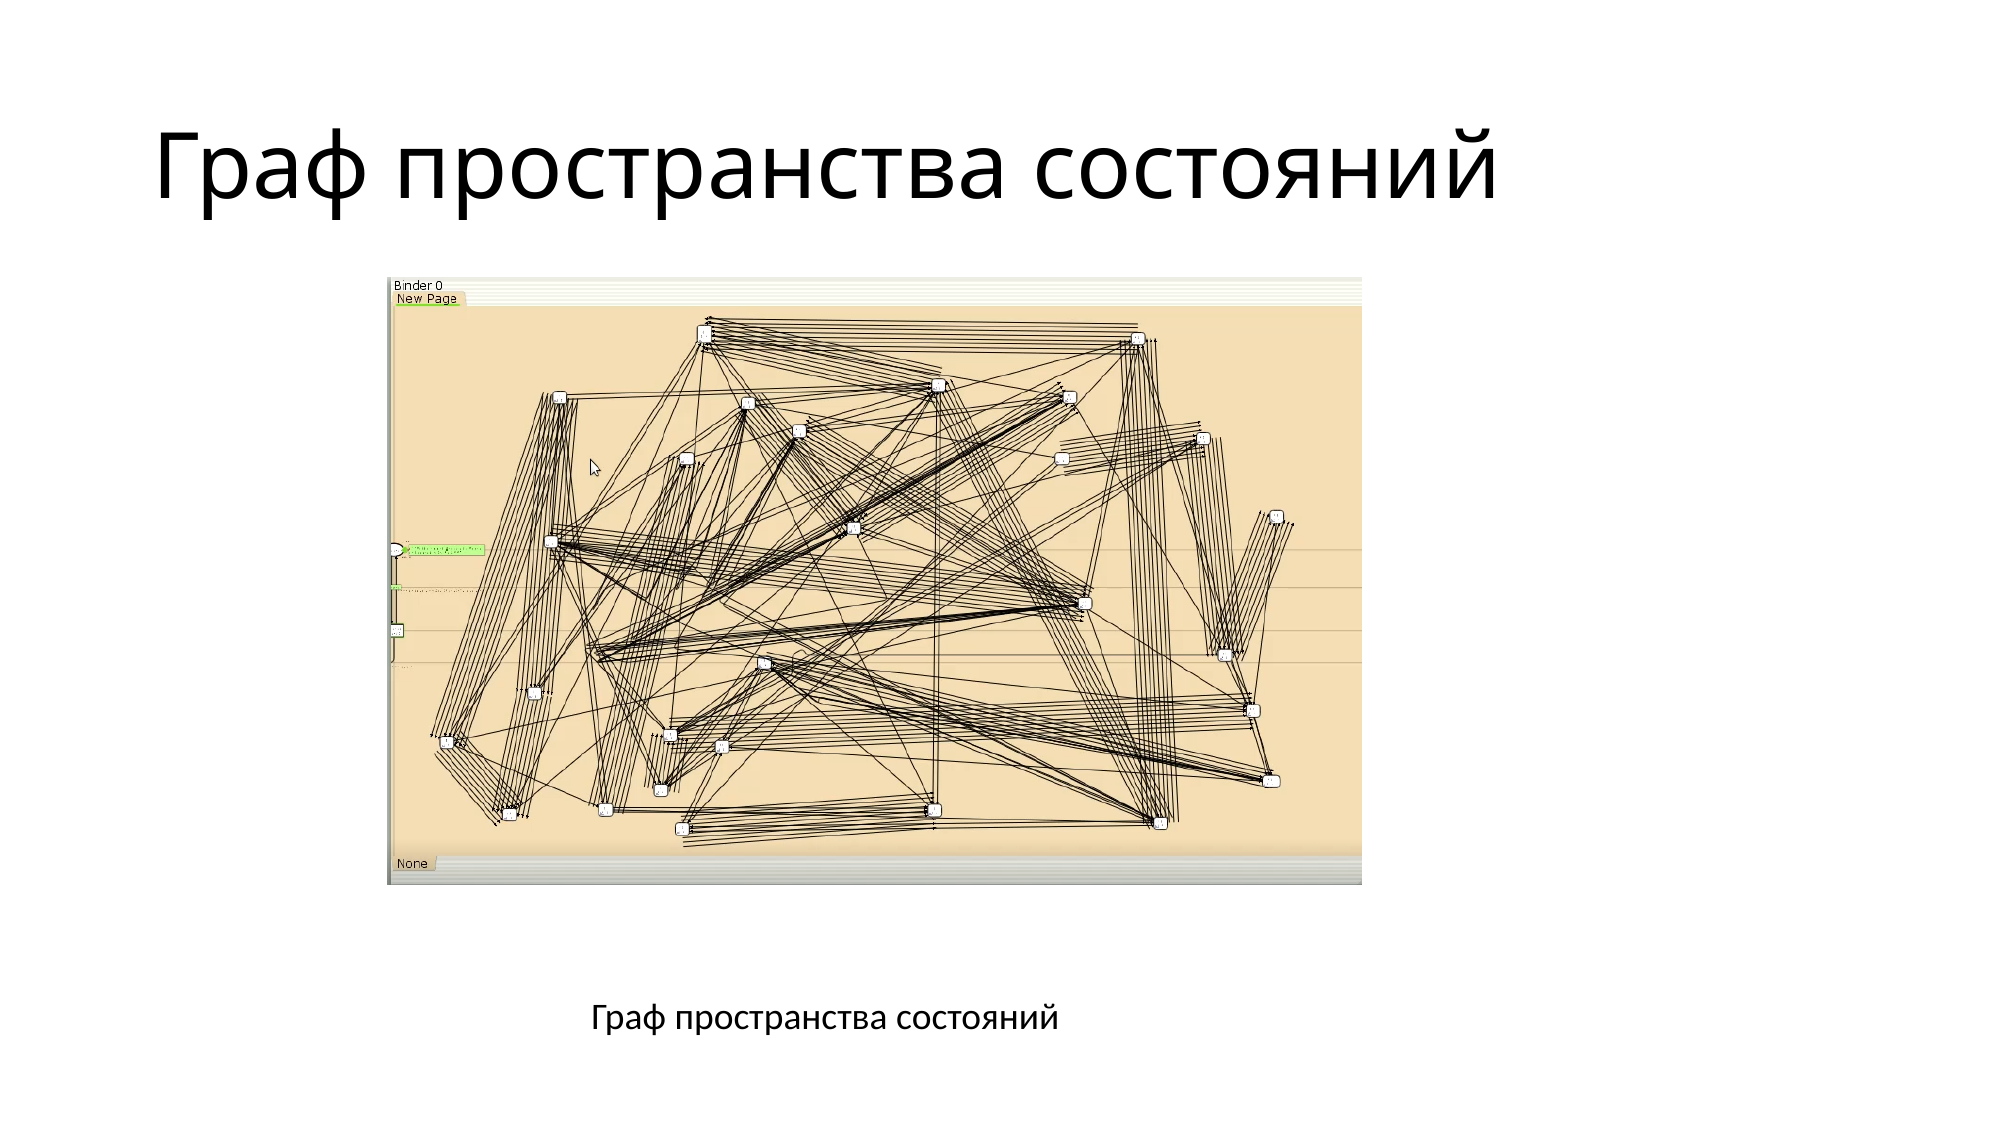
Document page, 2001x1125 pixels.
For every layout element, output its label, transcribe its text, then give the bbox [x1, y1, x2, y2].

picture [387, 277, 1362, 885]
text_box Граф пространства состояний [576, 984, 1326, 1045]
title Граф пространства состояний [137, 59, 1863, 278]
